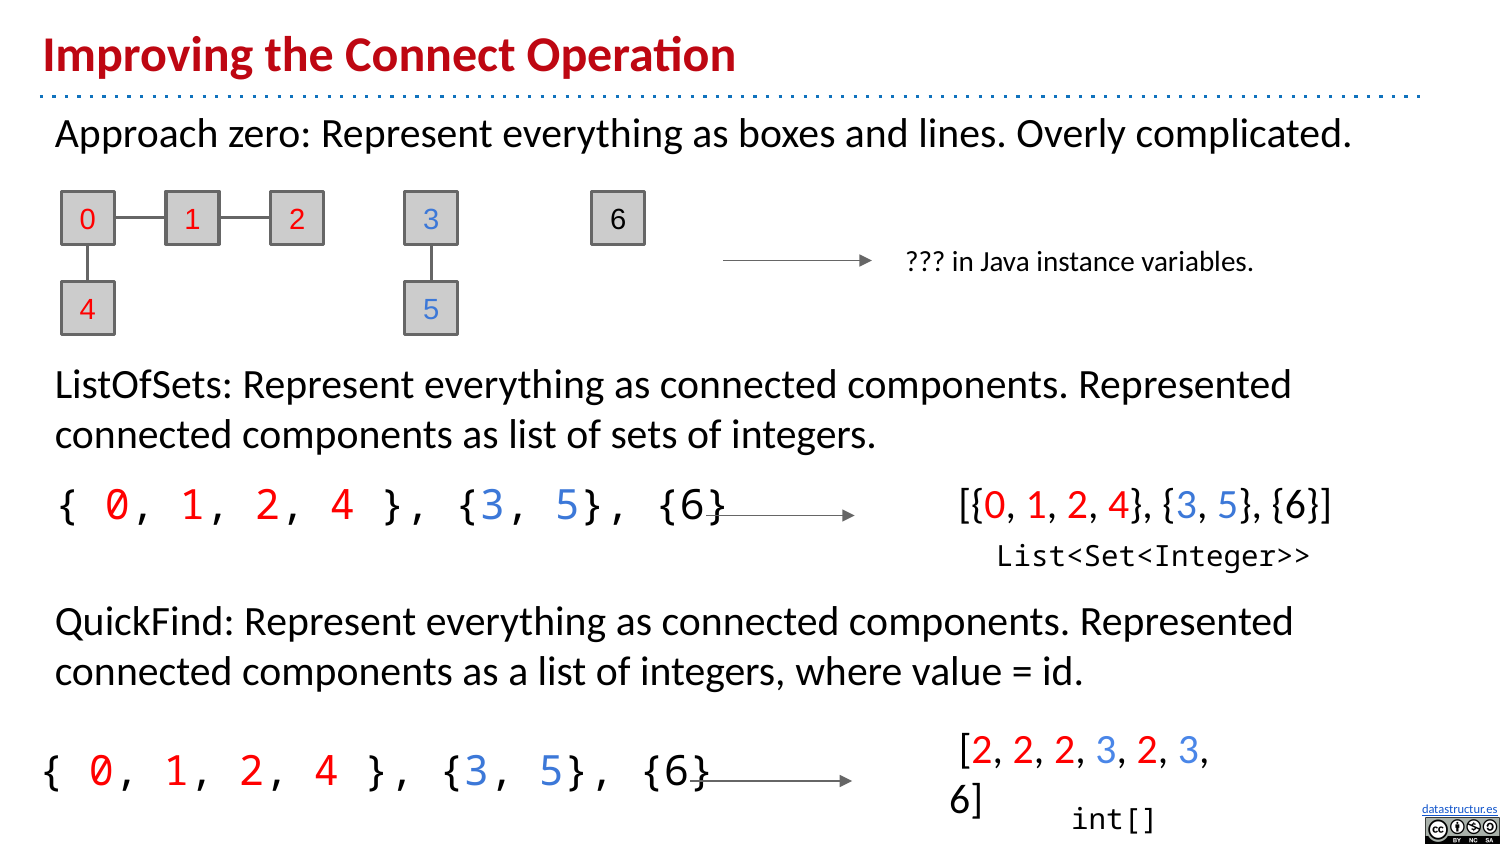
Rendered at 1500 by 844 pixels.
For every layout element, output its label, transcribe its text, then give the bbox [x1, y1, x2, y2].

text_box int[] [1055, 784, 1179, 832]
text_box List<Set<Integer>> [980, 522, 1344, 570]
text_box 2 [270, 191, 324, 245]
text_box 6 [591, 191, 645, 245]
text_box 3 [404, 191, 458, 245]
text_box 4 [61, 281, 115, 335]
text_box 0 [61, 191, 115, 245]
text_box { 0, 1, 2, 4 }, {3, 5}, {6} [39, 462, 767, 564]
text_box Approach zero: Represent everything as boxes and lines. Overly complicated. ListOfSets: Represent everything as connected components. Represented connected components as list of sets of integers. QuickFind: Represent everything as connected components. Represented connected components as a list of integers, where value = id. [39, 91, 1425, 815]
text_box ??? in Java instance variables. [889, 227, 1334, 320]
text_box 1 [166, 191, 219, 245]
text_box [2, 2, 2, 3, 2, 3, 6] [934, 725, 1267, 818]
text_box { 0, 1, 2, 4 }, {3, 5}, {6} [23, 728, 751, 829]
text_box Improving the Connect Operation [27, 15, 1378, 97]
text_box [{0, 1, 2, 4}, {3, 5}, {6}] [933, 455, 1426, 548]
text_box 5 [404, 281, 458, 335]
picture [1425, 817, 1500, 844]
